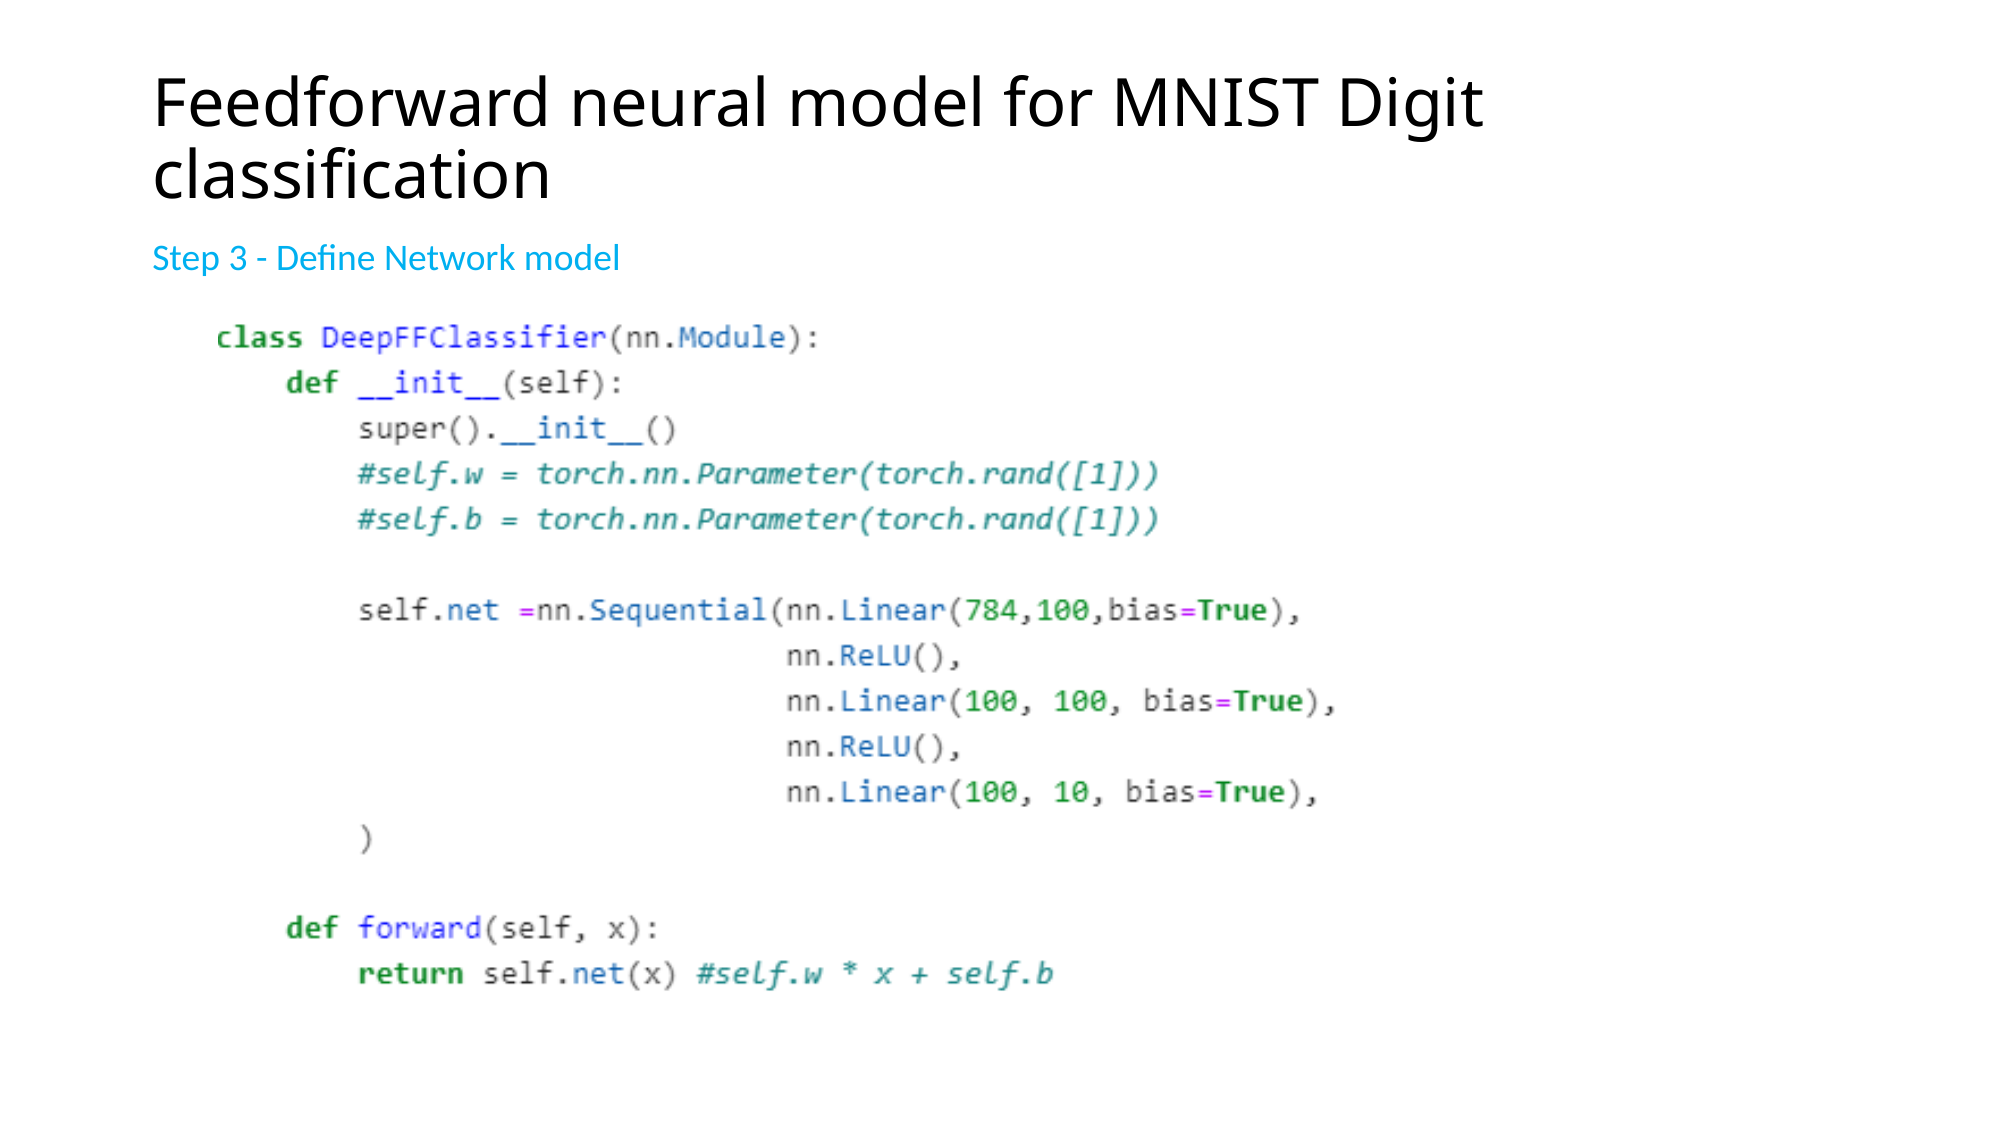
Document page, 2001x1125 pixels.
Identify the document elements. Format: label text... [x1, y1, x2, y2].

title Feedforward neural model for MNIST Digit classification [137, 59, 1863, 223]
text_box Step 3 - Define Network model [137, 225, 1640, 286]
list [218, 289, 1489, 1066]
